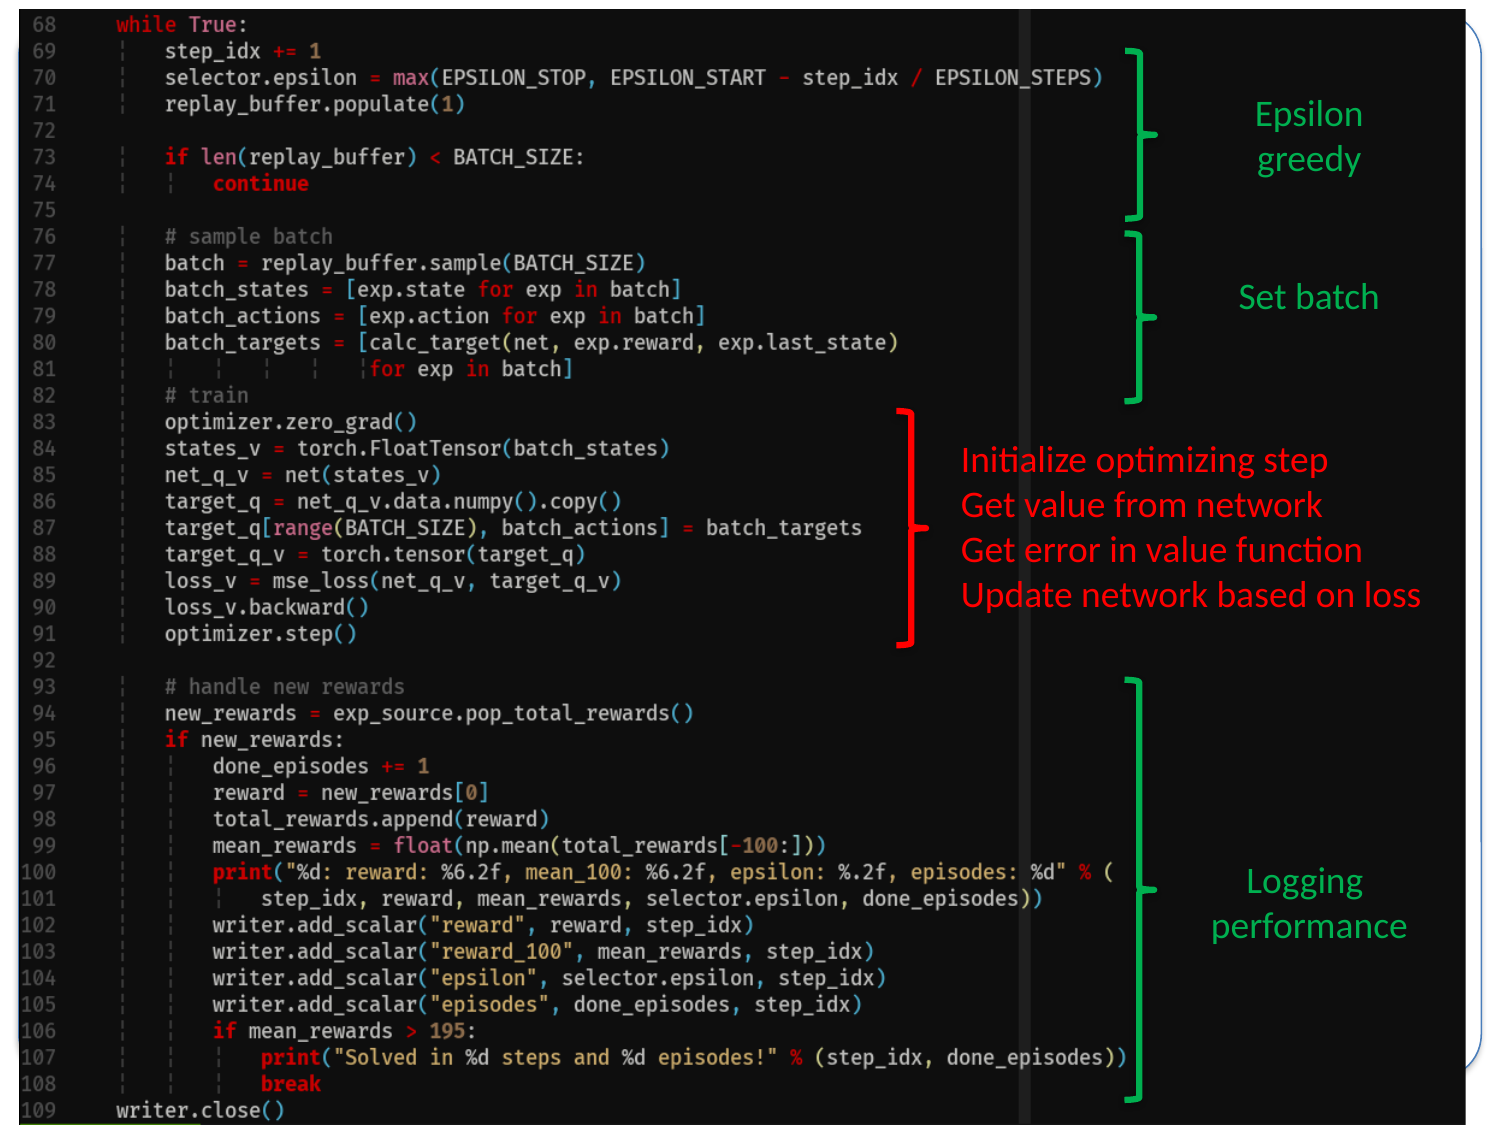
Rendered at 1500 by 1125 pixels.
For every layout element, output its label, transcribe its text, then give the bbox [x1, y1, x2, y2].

title Coding-Example [19, 0, 1481, 162]
picture [18, 8, 1466, 1125]
